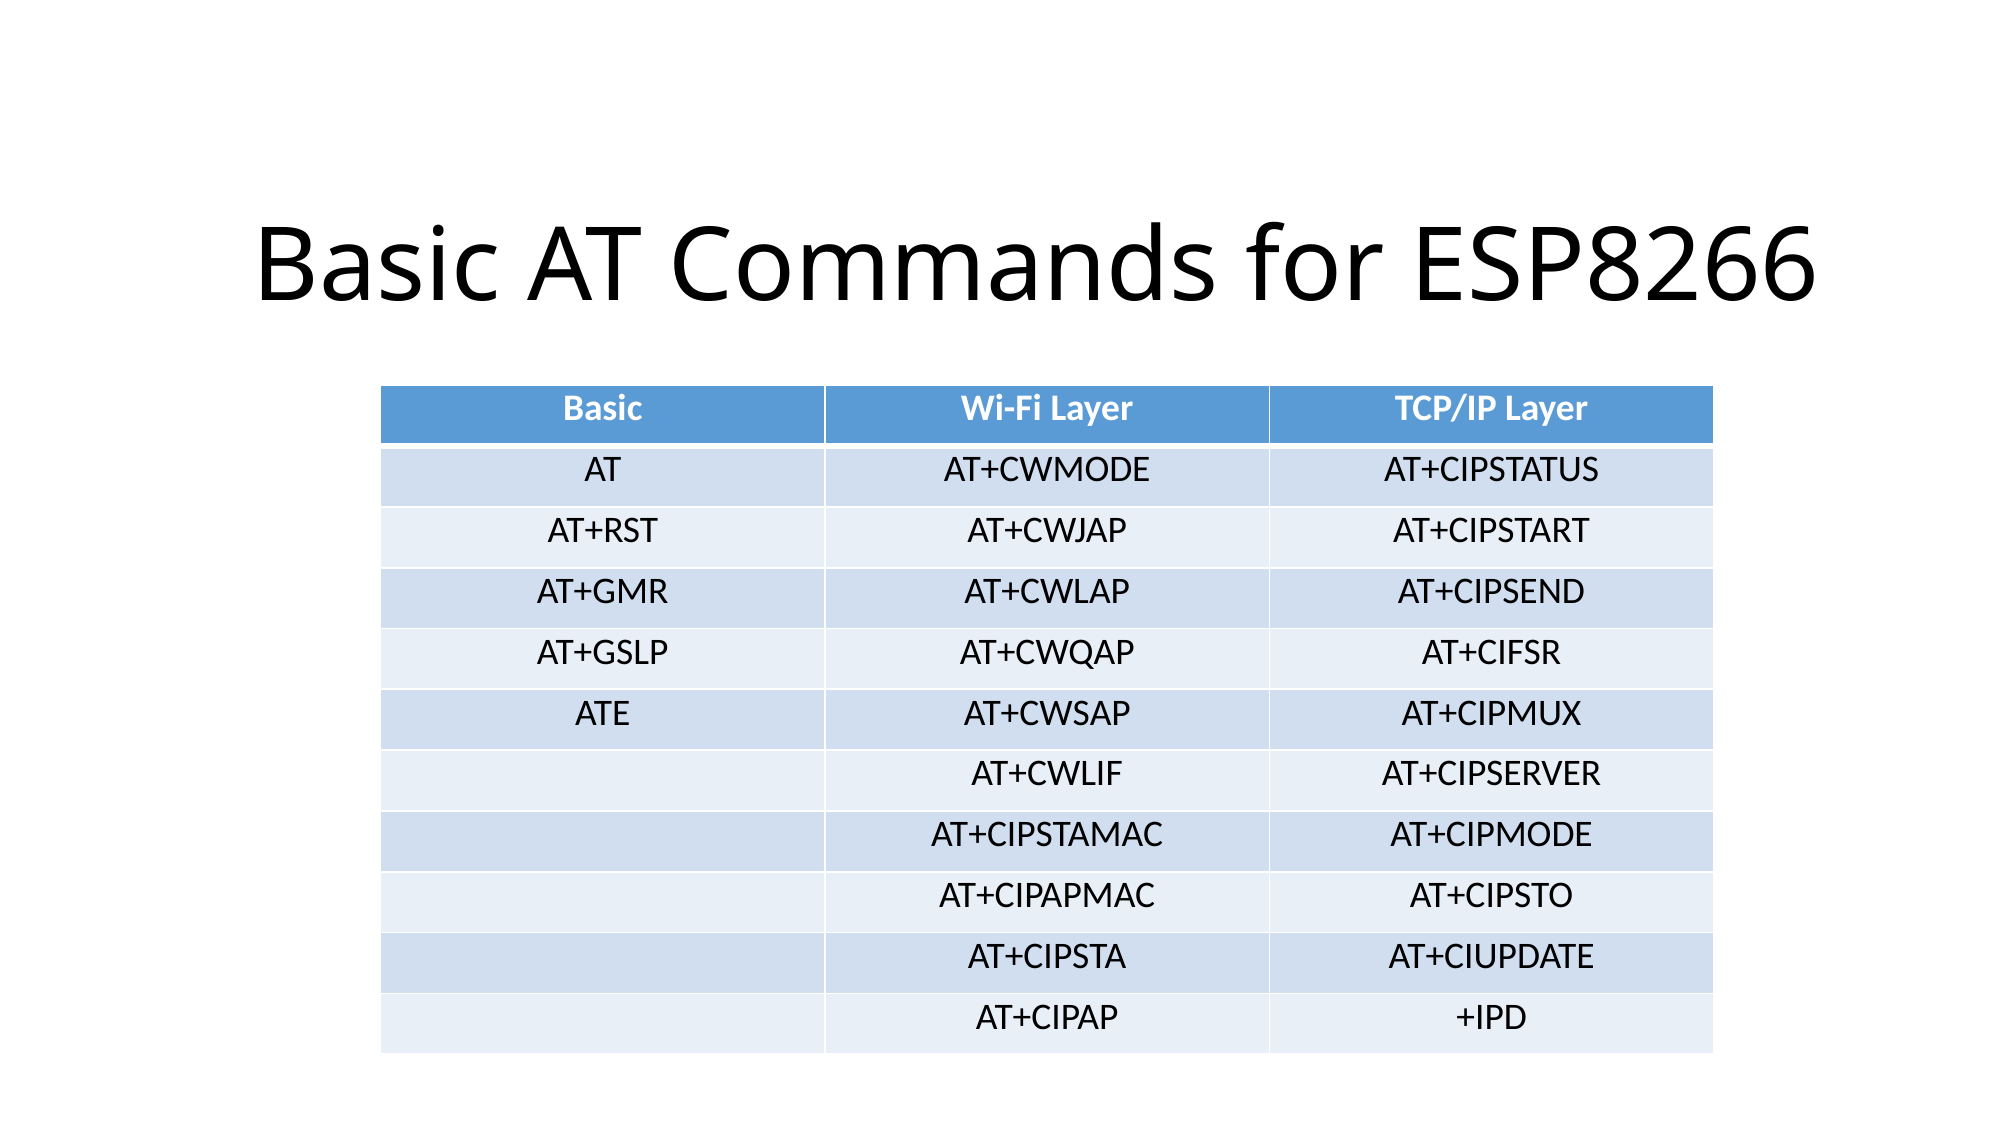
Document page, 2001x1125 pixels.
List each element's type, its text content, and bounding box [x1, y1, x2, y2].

table_cell AT+CWSAP [826, 690, 1269, 749]
table_cell AT+CIPMODE [1270, 812, 1713, 871]
table_cell AT+CIPSTART [1270, 508, 1713, 567]
table_cell AT+CWQAP [826, 629, 1269, 688]
table_cell AT+CWLAP [826, 569, 1269, 628]
table_cell [381, 994, 824, 1053]
table_cell AT+CIPMUX [1270, 690, 1713, 749]
table_cell AT+CIPSTAMAC [826, 812, 1269, 871]
table_cell [381, 933, 824, 993]
table_cell AT+CWLIF [826, 751, 1269, 810]
table_cell [381, 751, 824, 810]
text_box Basic AT Commands for ESP8266 [173, 112, 1899, 330]
table_cell AT+CWMODE [826, 449, 1269, 506]
table_cell AT+CIPSTA [826, 933, 1269, 993]
table_cell AT [381, 449, 824, 506]
table_cell AT+GMR [381, 569, 824, 628]
table_cell AT+CIPSEND [1270, 569, 1713, 628]
table_cell [381, 873, 824, 932]
table_cell AT+CIPSTO [1270, 873, 1713, 932]
table_cell ATE [381, 690, 824, 749]
table_cell AT+RST [381, 508, 824, 567]
table_header Basic [381, 386, 824, 443]
table_cell AT+CIUPDATE [1270, 933, 1713, 993]
table_cell AT+CIPAP [826, 994, 1269, 1053]
table_cell AT+GSLP [381, 629, 824, 688]
table_cell AT+CIFSR [1270, 629, 1713, 688]
table_cell AT+CIPAPMAC [826, 873, 1269, 932]
table_cell [381, 812, 824, 871]
table_cell AT+CWJAP [826, 508, 1269, 567]
table_cell +IPD [1270, 994, 1713, 1053]
table_header Wi-Fi Layer [826, 386, 1269, 443]
table_header TCP/IP Layer [1270, 386, 1713, 443]
table_cell AT+CIPSTATUS [1270, 449, 1713, 506]
table_cell AT+CIPSERVER [1270, 751, 1713, 810]
